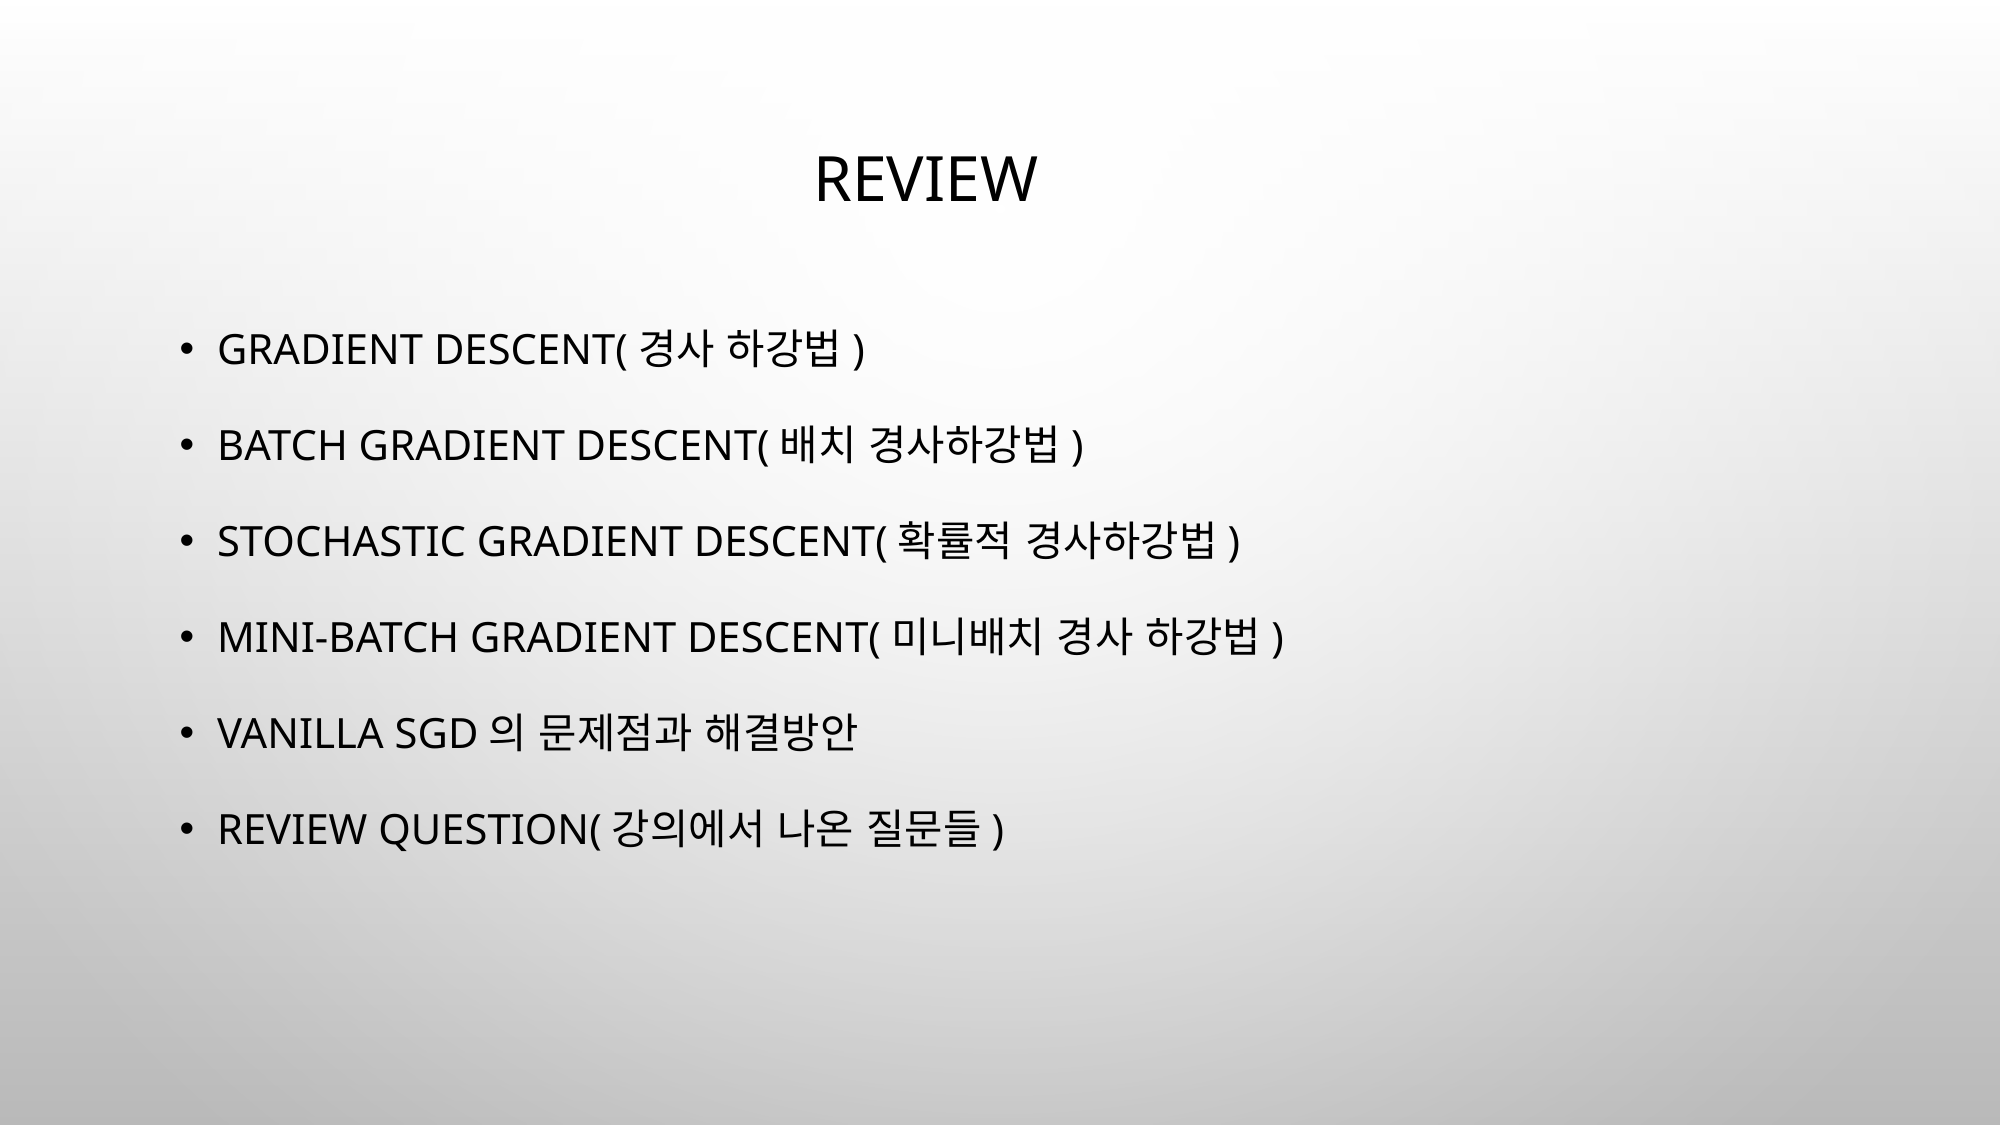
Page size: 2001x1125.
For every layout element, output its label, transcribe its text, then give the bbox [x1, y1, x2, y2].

list Gradient Descent(경사 하강법) Batch Gradient Descent(배치 경사하강법) Stochastic Gradient Descent(확률적 경사하강법) Mini-Batch Gradient Descent(미니배치 경사 하강법) Vanilla SGD의 문제점과 해결방안 Review Question(강의에서 나온 질문들) [164, 290, 1890, 1005]
picture [0, 0, 2000, 1125]
title Review [63, 72, 1789, 291]
